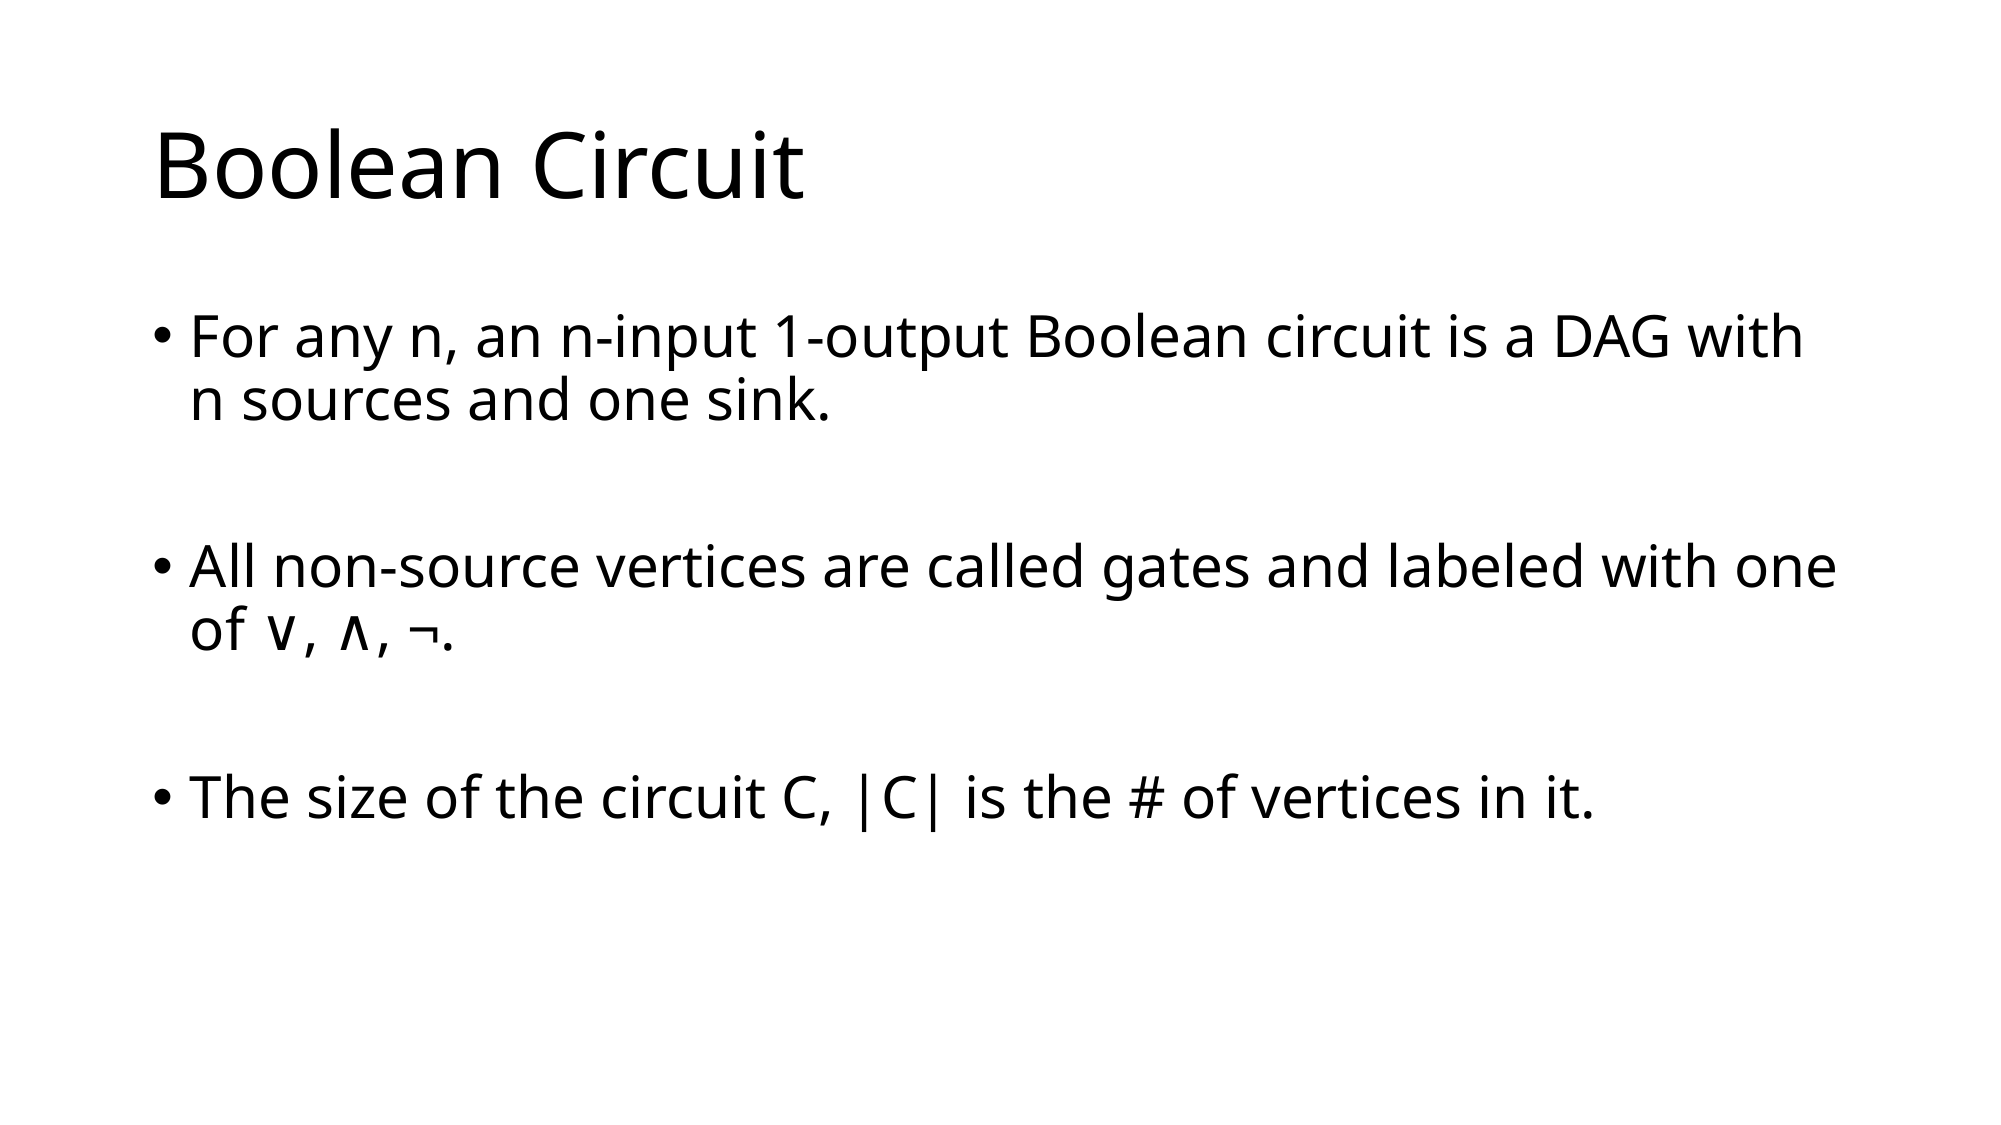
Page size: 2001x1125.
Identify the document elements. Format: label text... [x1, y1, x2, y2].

title Boolean Circuit [137, 59, 1863, 278]
list For any n, an n-input 1-output Boolean circuit is a DAG with n sources and one sink. All non-source vertices are called gates and labeled with one of ∨, ∧, ¬. The size of the circuit C, |C| is the # of vertices in it. [137, 299, 1863, 1014]
